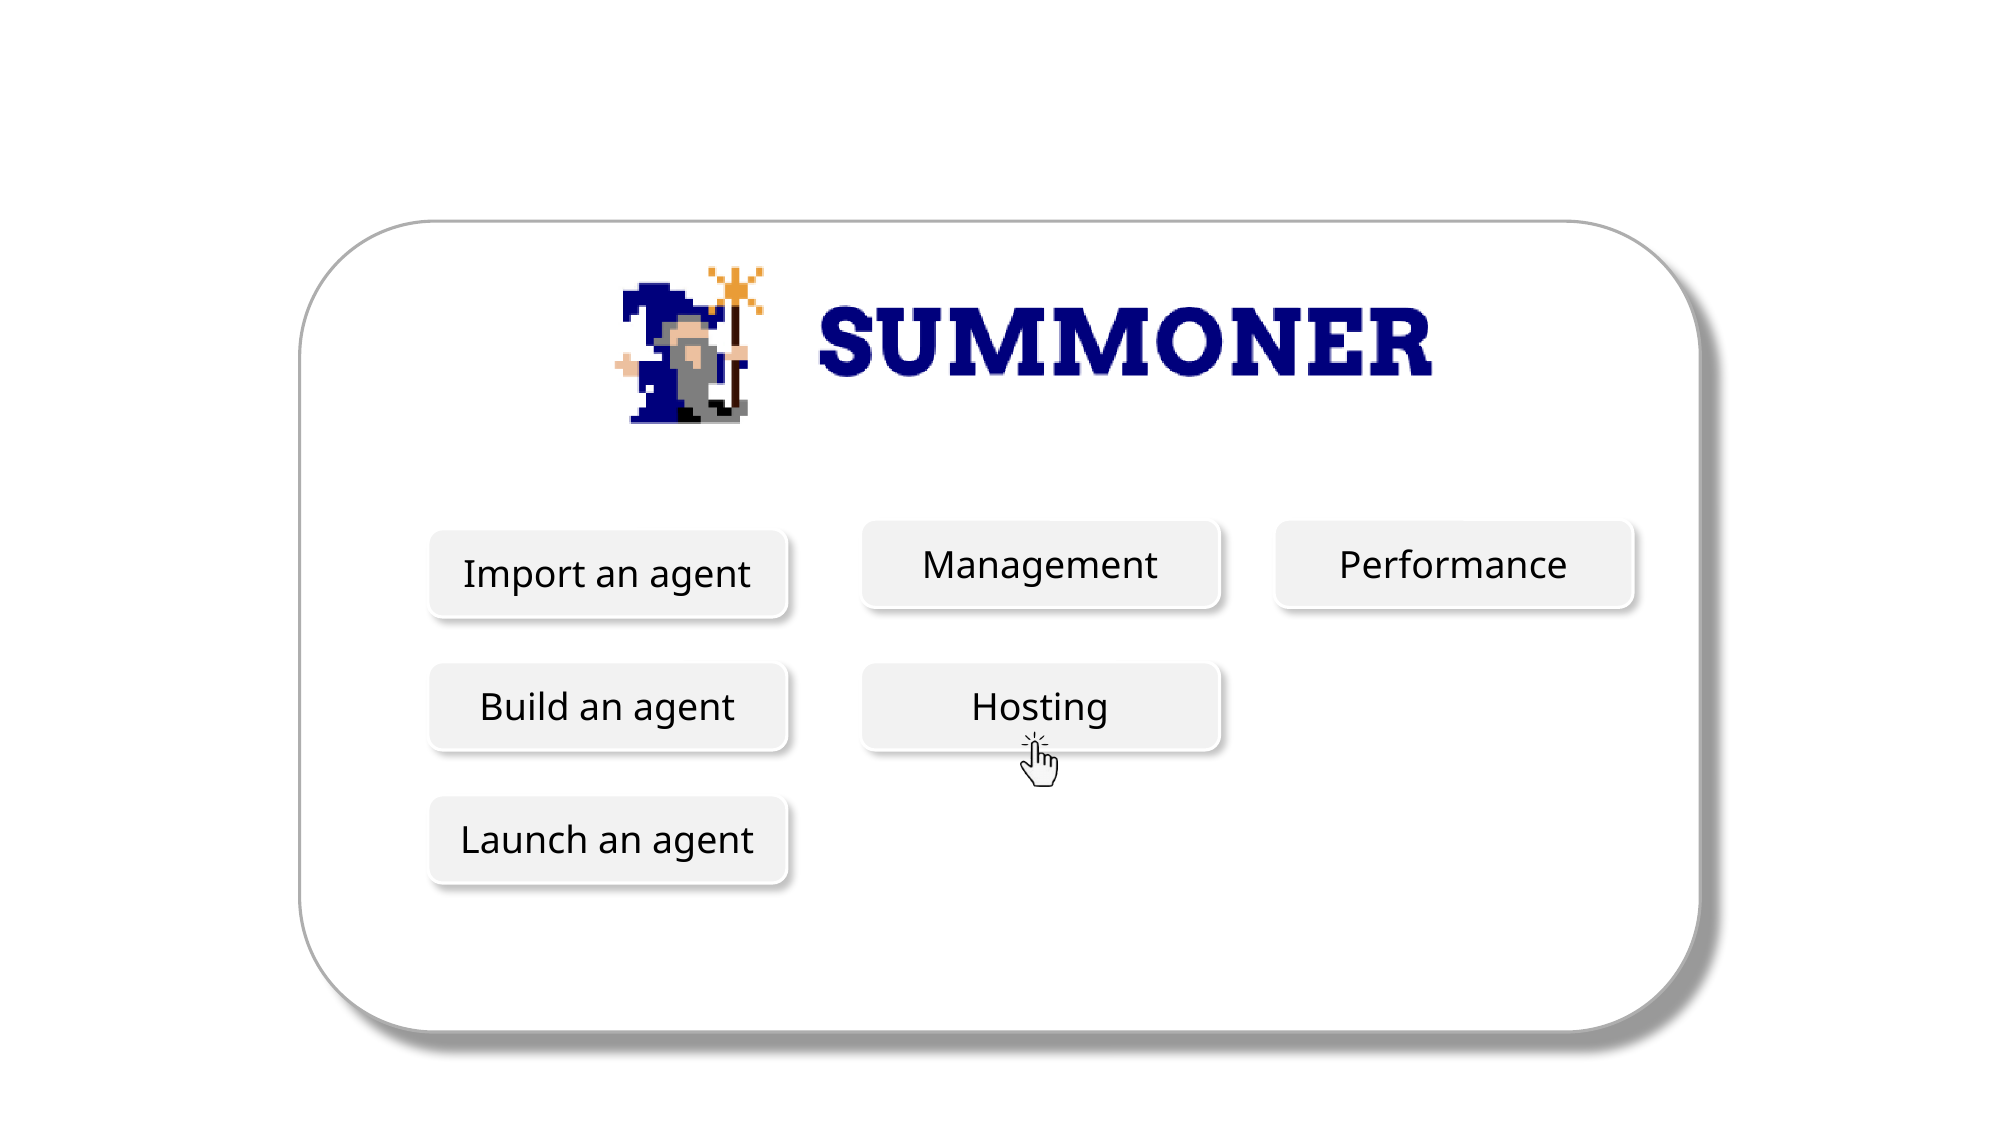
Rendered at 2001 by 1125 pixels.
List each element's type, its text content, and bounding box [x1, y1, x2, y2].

text_box Performance [1272, 517, 1635, 609]
text_box Launch an agent [426, 793, 789, 885]
text_box Hosting [858, 660, 1222, 752]
text_box Build an agent [426, 660, 789, 752]
picture [1011, 725, 1069, 796]
text_box Import an agent [426, 527, 789, 619]
text_box Management [858, 517, 1222, 609]
text_box [298, 219, 1702, 1034]
picture [551, 231, 1485, 467]
